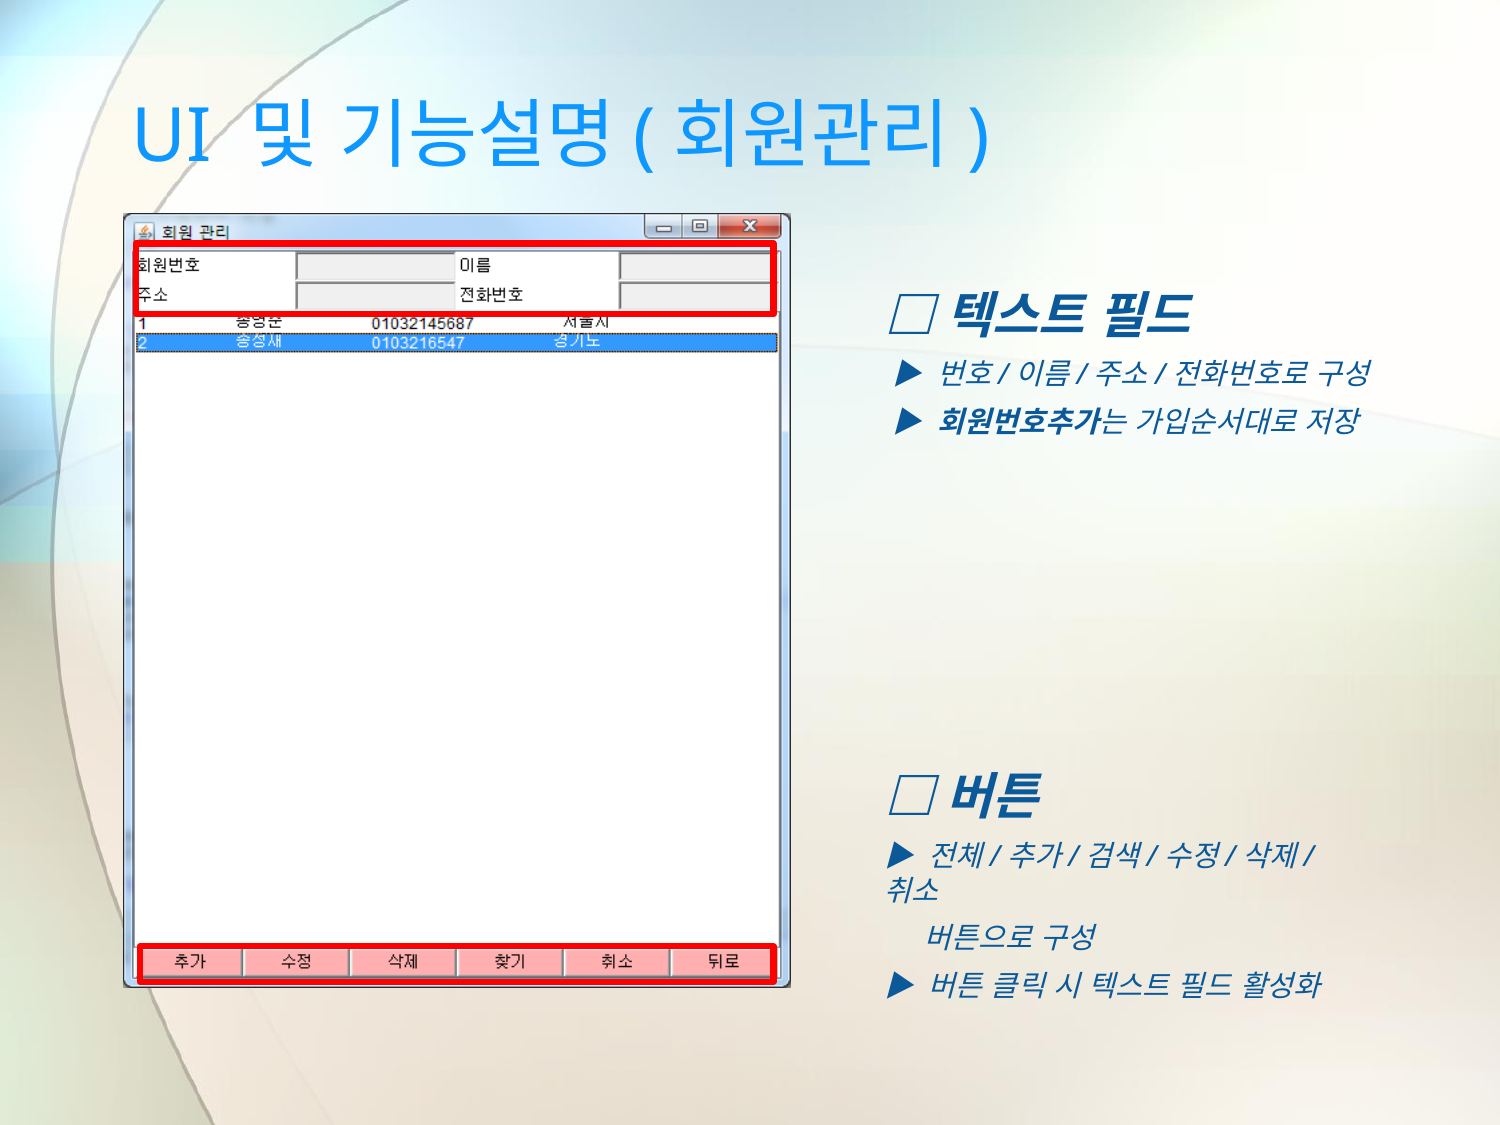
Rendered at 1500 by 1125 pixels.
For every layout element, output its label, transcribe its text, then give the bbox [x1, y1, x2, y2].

picture [0, 0, 1500, 1125]
text_box □텍스트 필드 ▶ 번호/이름/주소/전화번호로 구성 ▶ 회원번호추가는 가입순서대로 저장 [869, 275, 1437, 506]
text_box UI 및 기능설명(회원관리) [100, 42, 1022, 220]
text_box □버튼 ▶ 전체/추가/검색/수정/삭제/취소 버튼으로 구성 ▶ 버튼 클릭 시 텍스트 필드 활성화 [869, 757, 1390, 1010]
